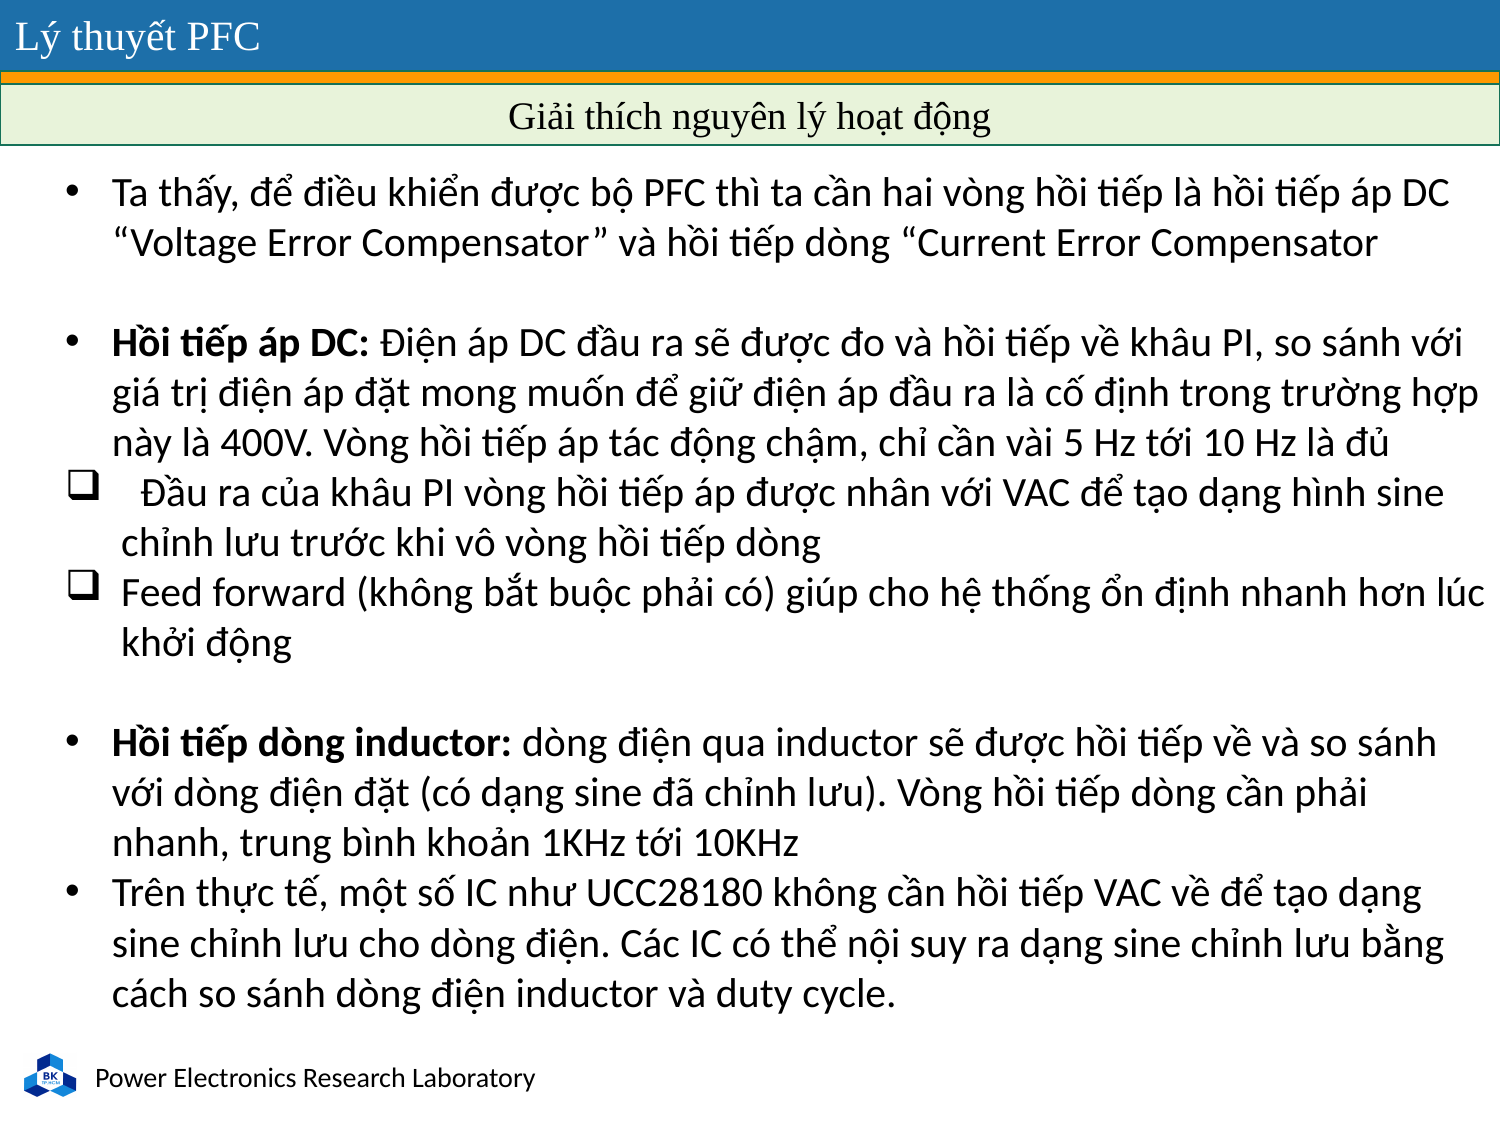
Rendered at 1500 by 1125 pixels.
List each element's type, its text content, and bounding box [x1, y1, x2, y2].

text_box Lý thuyết PFC [0, 0, 1500, 70]
picture [23, 1052, 77, 1098]
text_box Ta thấy, để điều khiển được bộ PFC thì ta cần hai vòng hồi tiếp là hồi tiếp áp DC “Voltage Error Compensator” và hồi tiếp dòng “Current Error Compensator Hồi tiếp áp DC: Điện áp DC đầu ra sẽ được đo và hồi tiếp về khâu PI, so sánh với giá trị điện áp đặt mong muốn để giữ điện áp đầu ra là cố định trong trường hợp này là 400V. Vòng hồi tiếp áp tác động chậm, chỉ cần vài 5 Hz tới 10 Hz là đủ Đầu ra của khâu PI vòng hồi tiếp áp được nhân với VAC để tạo dạng hình sine chỉnh lưu trước khi vô vòng hồi tiếp dòng Feed forward (không bắt buộc phải có) giúp cho hệ thống ổn định nhanh hơn lúc khởi động Hồi tiếp dòng inductor: dòng điện qua inductor sẽ được hồi tiếp về và so sánh với dòng điện đặt (có dạng sine đã chỉnh lưu). Vòng hồi tiếp dòng cần phải nhanh, trung bình khoản 1KHz tới 10KHz Trên thực tế, một số IC như UCC28180 không cần hồi tiếp VAC về để tạo dạng sine chỉnh lưu cho dòng điện. Các IC có thể nội suy ra dạng sine chỉnh lưu bằng cách so sánh dòng điện inductor và duty cycle. [50, 157, 1500, 1125]
text_box [0, 70, 1500, 83]
text_box Giải thích nguyên lý hoạt động [0, 83, 1500, 146]
